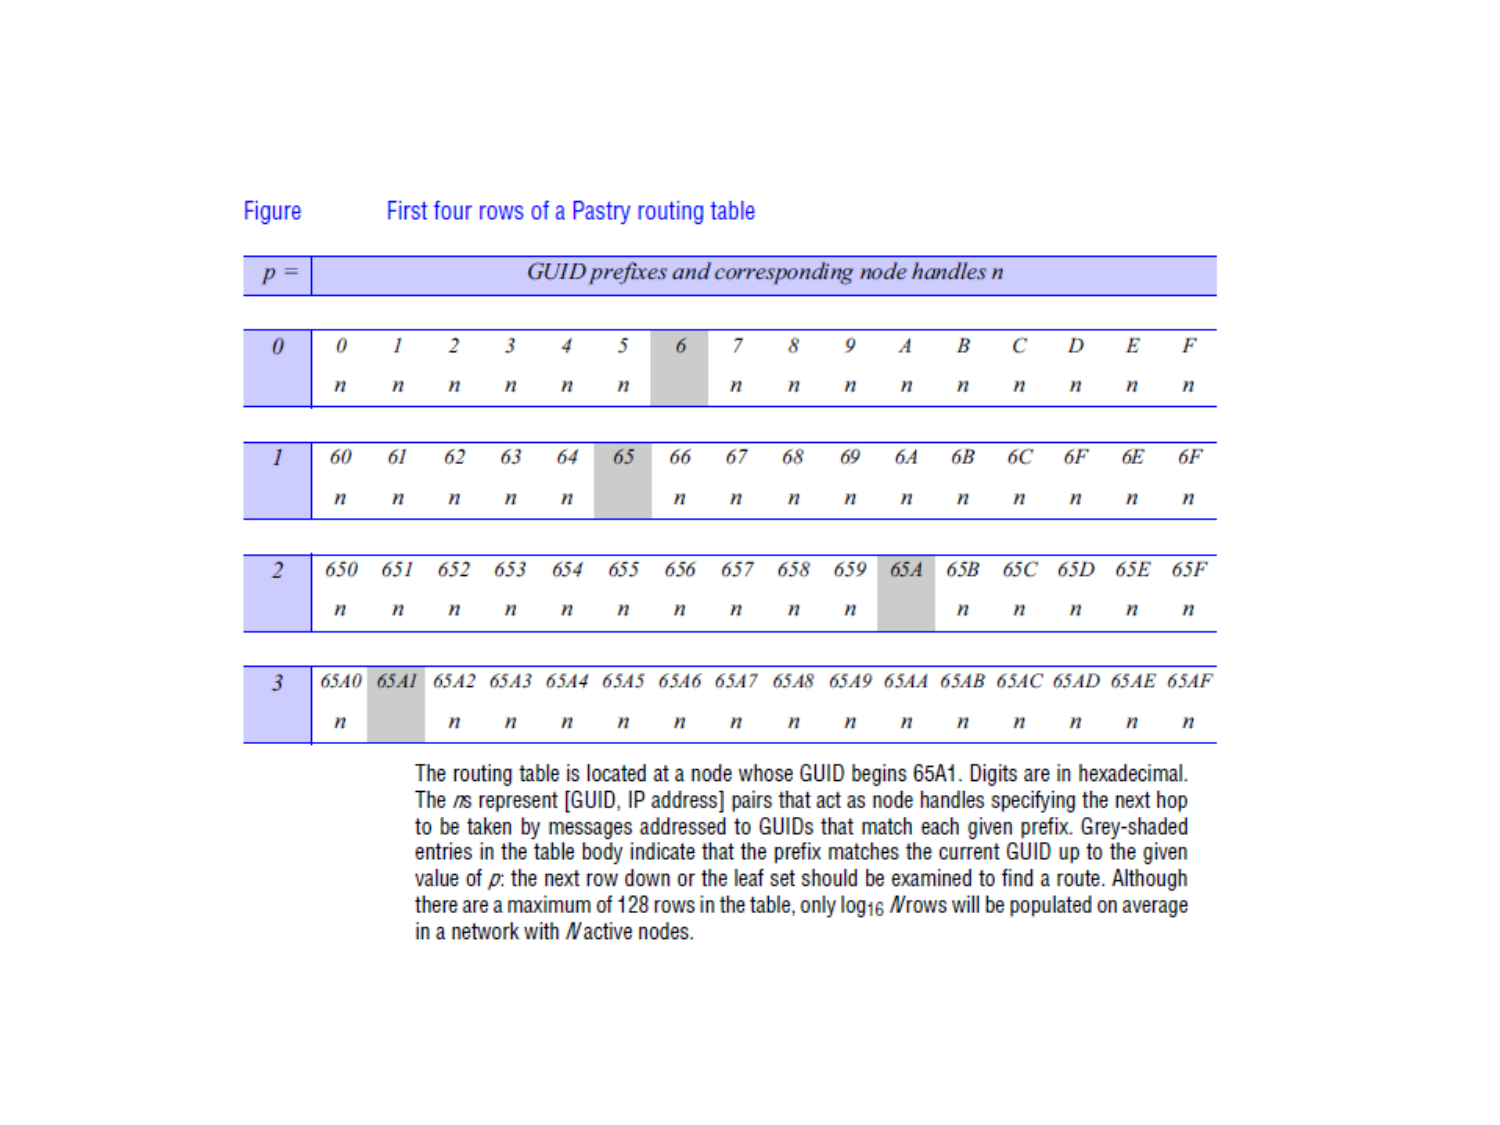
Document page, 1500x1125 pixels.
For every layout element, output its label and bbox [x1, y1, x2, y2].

picture [214, 176, 1286, 949]
